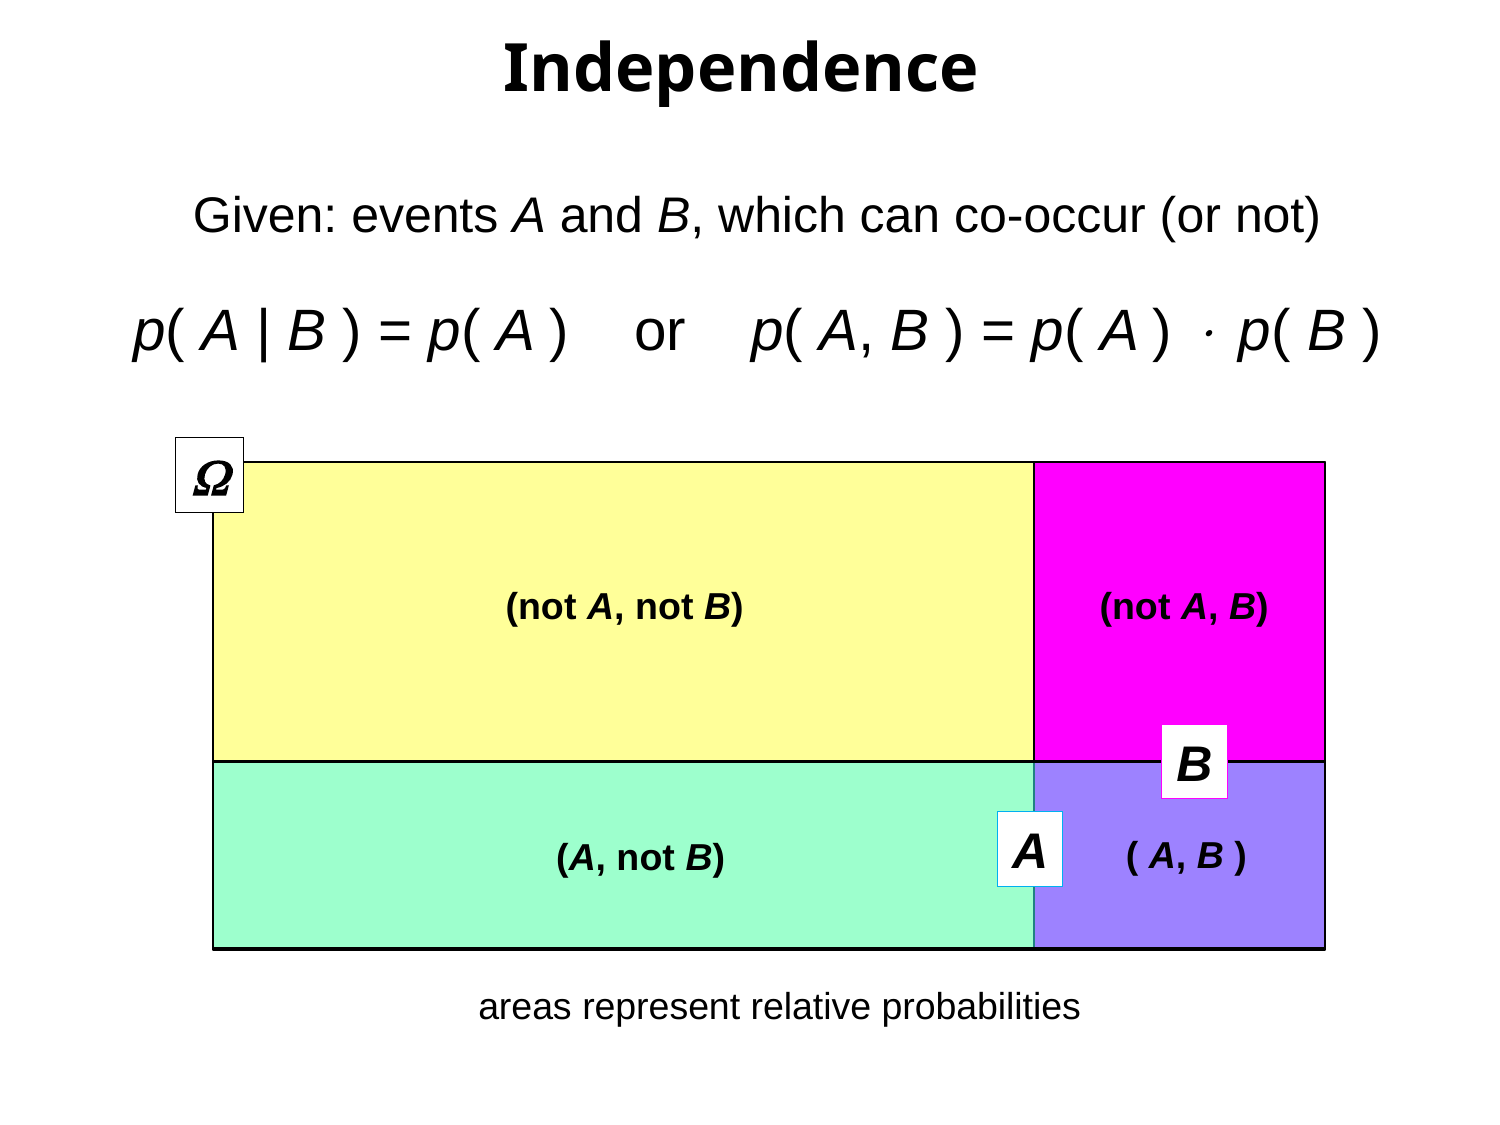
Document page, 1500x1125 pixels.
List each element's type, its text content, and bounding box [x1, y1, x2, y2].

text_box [174, 437, 1326, 951]
list Given: events A and B, which can co-occur (or not) p( A | B ) = p( A ) or p( A, B ) = p( A )  p( B ) [74, 174, 1441, 413]
text_box areas represent relative probabilities [463, 974, 1097, 1035]
title Independence [61, 24, 1422, 113]
